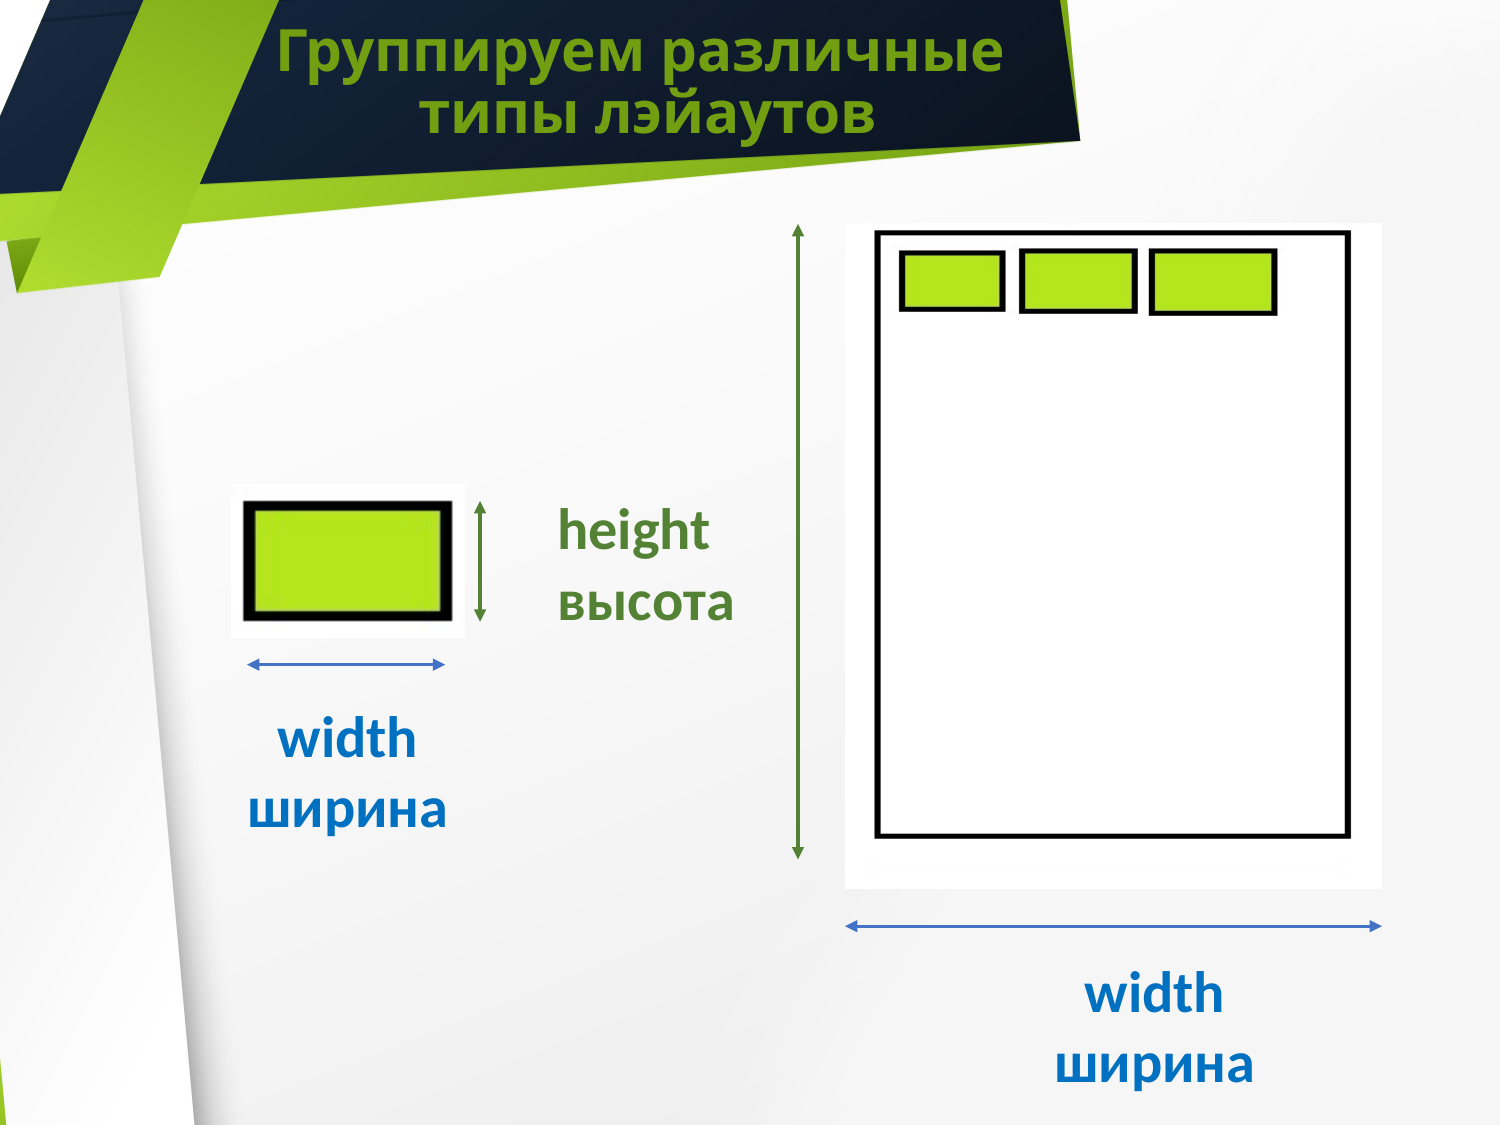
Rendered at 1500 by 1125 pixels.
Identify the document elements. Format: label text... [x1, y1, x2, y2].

title Группируем различные типы лэйаутов [52, 0, 1229, 168]
text_box height высота [542, 484, 750, 639]
text_box width ширина [232, 691, 464, 847]
picture [0, 0, 1500, 1125]
text_box width ширина [1039, 946, 1271, 1102]
